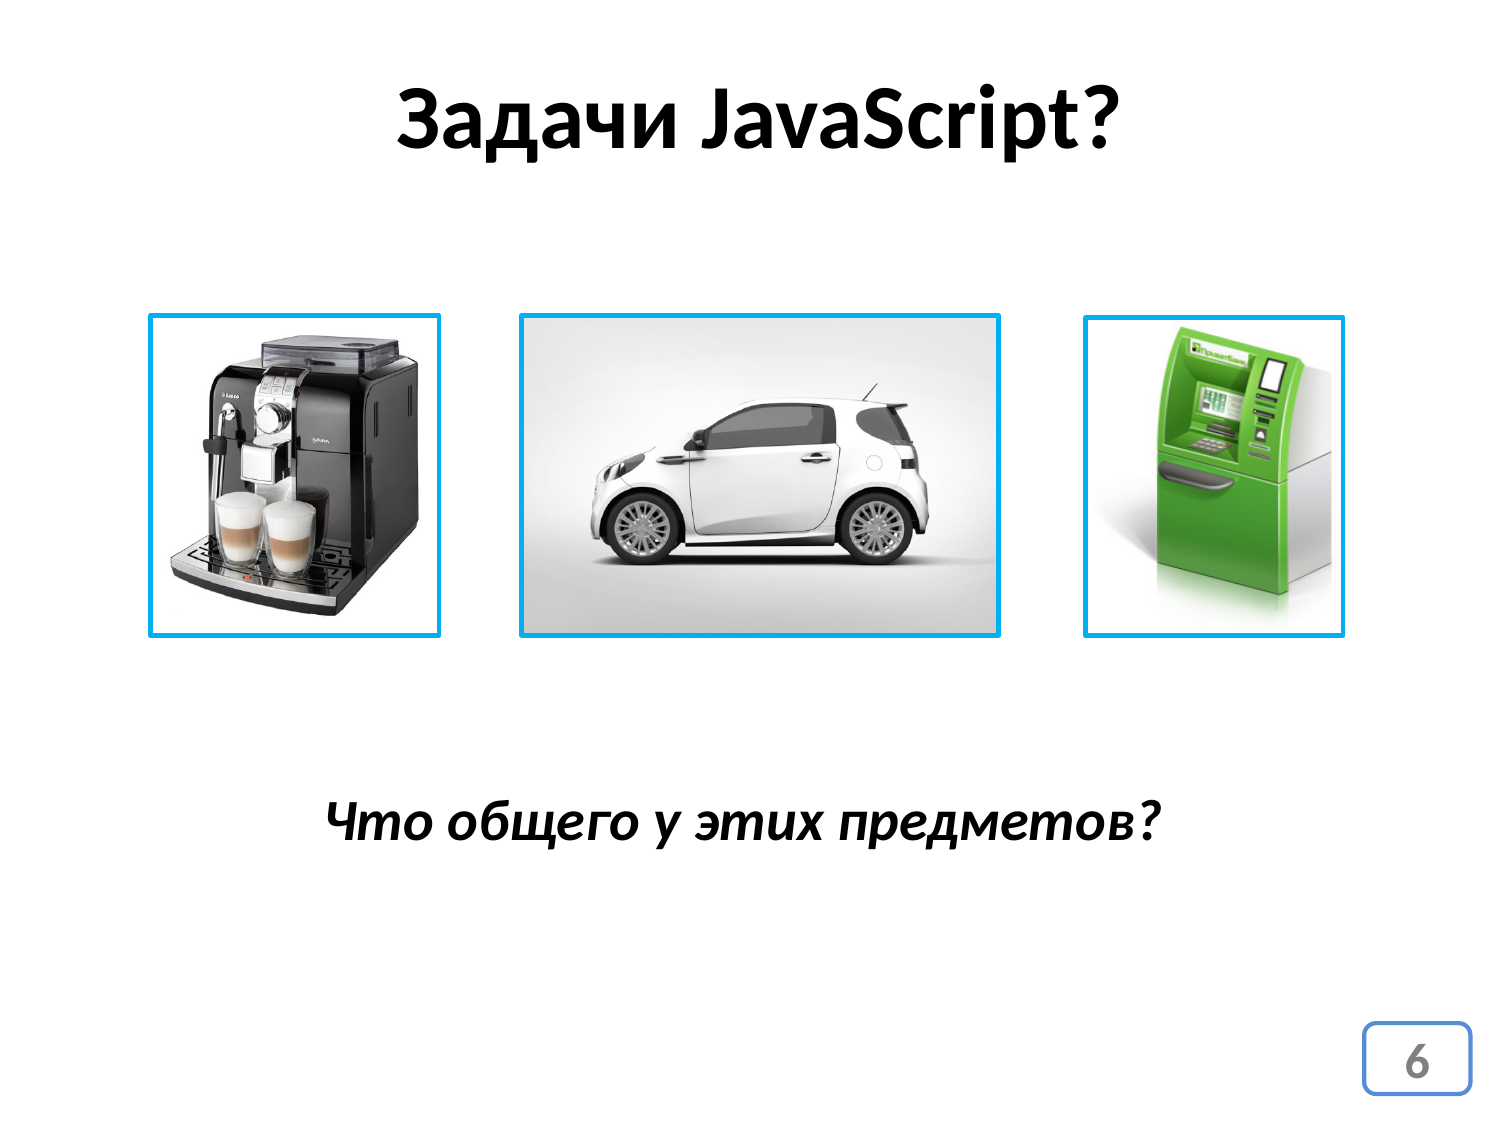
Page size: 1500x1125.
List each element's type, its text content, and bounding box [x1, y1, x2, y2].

text_box Что общего у этих предметов? [308, 775, 1178, 860]
title Задачи JavaScript? [84, 34, 1435, 189]
picture [1089, 321, 1340, 632]
text_box 6 [1362, 1021, 1473, 1097]
picture [525, 319, 995, 632]
picture [154, 319, 436, 632]
